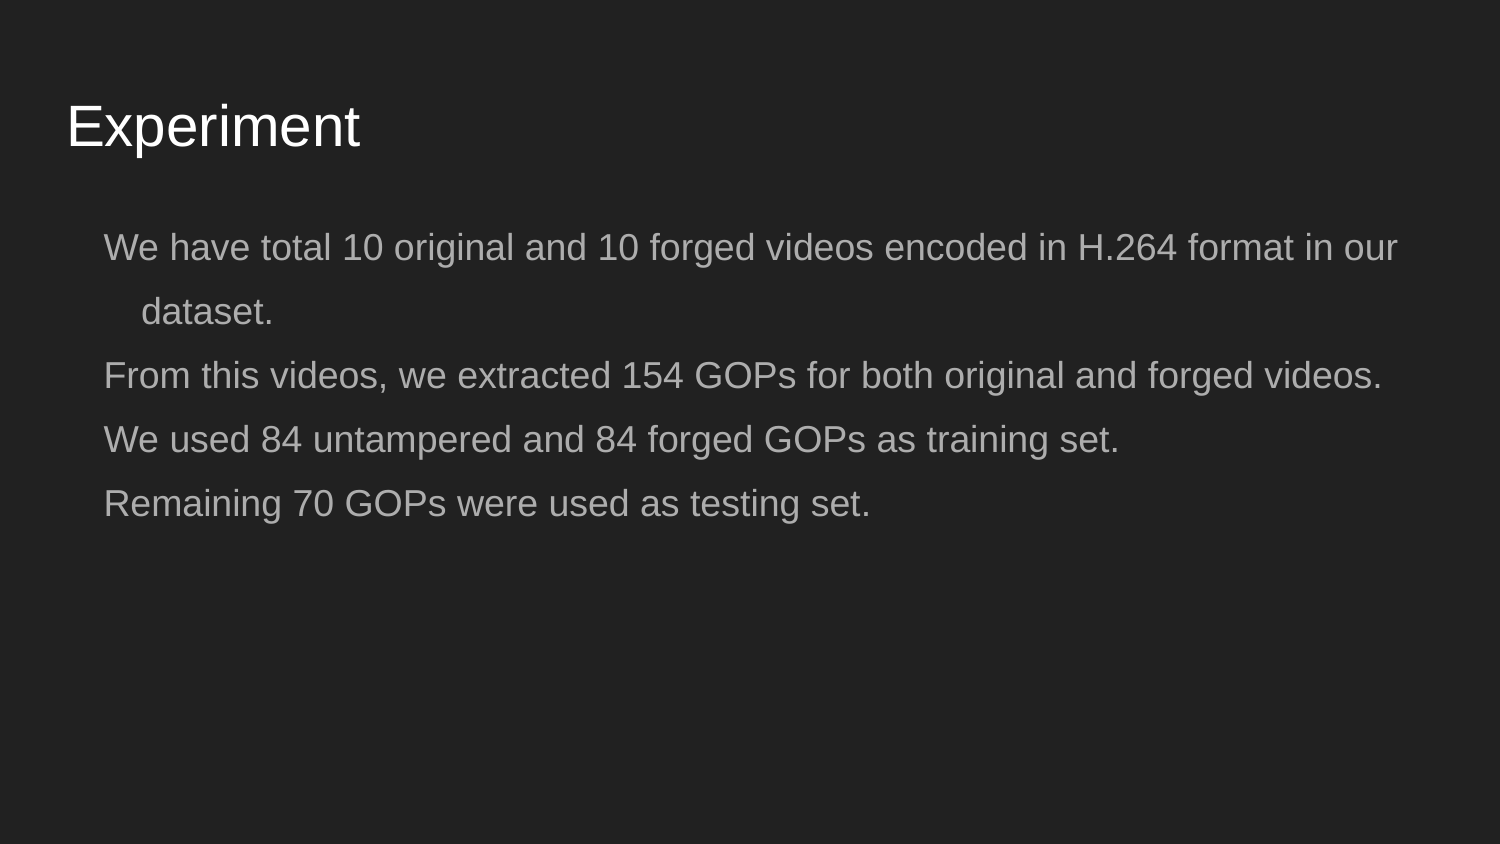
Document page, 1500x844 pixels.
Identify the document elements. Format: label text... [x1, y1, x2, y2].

list We have total 10 original and 10 forged videos encoded in H.264 format in our dataset. From this videos, we extracted 154 GOPs for both original and forged videos. We used 84 untampered and 84 forged GOPs as training set. Remaining 70 GOPs were used as testing set. [51, 189, 1449, 750]
title Experiment [51, 72, 1449, 167]
